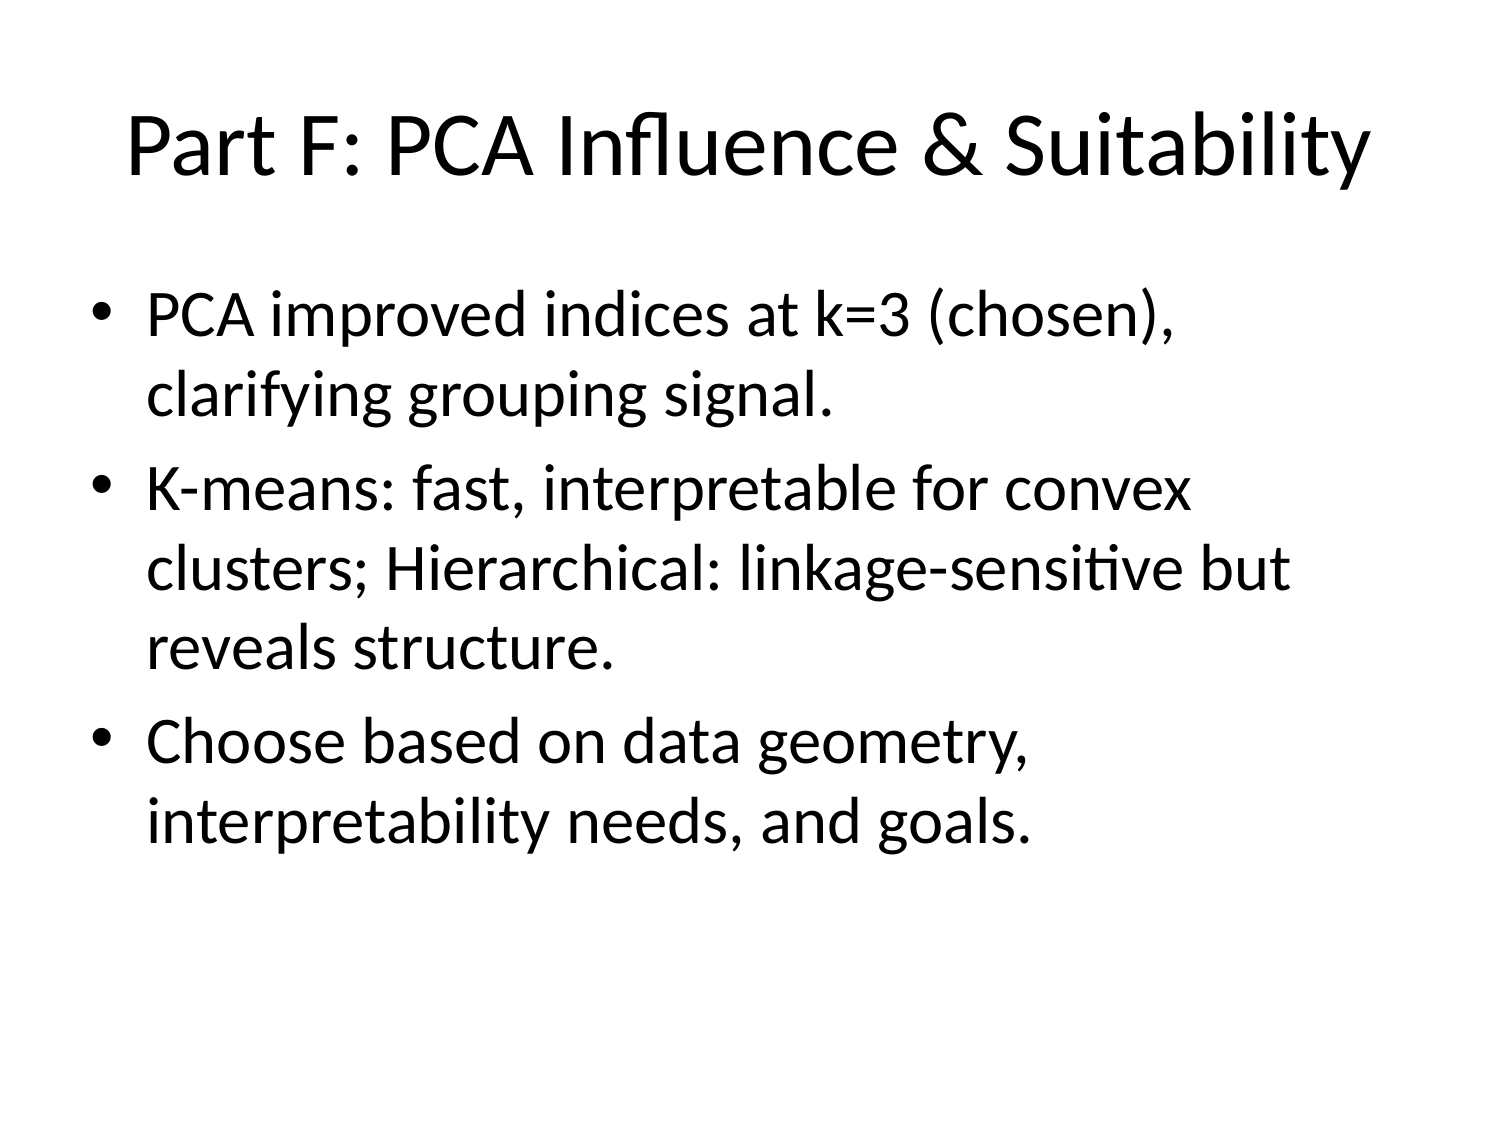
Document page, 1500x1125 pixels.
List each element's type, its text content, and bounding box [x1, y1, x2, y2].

list PCA improved indices at k=3 (chosen), clarifying grouping signal. K-means: fast, interpretable for convex clusters; Hierarchical: linkage-sensitive but reveals structure. Choose based on data geometry, interpretability needs, and goals. [75, 262, 1425, 1005]
title Part F: PCA Influence & Suitability [75, 45, 1425, 233]
